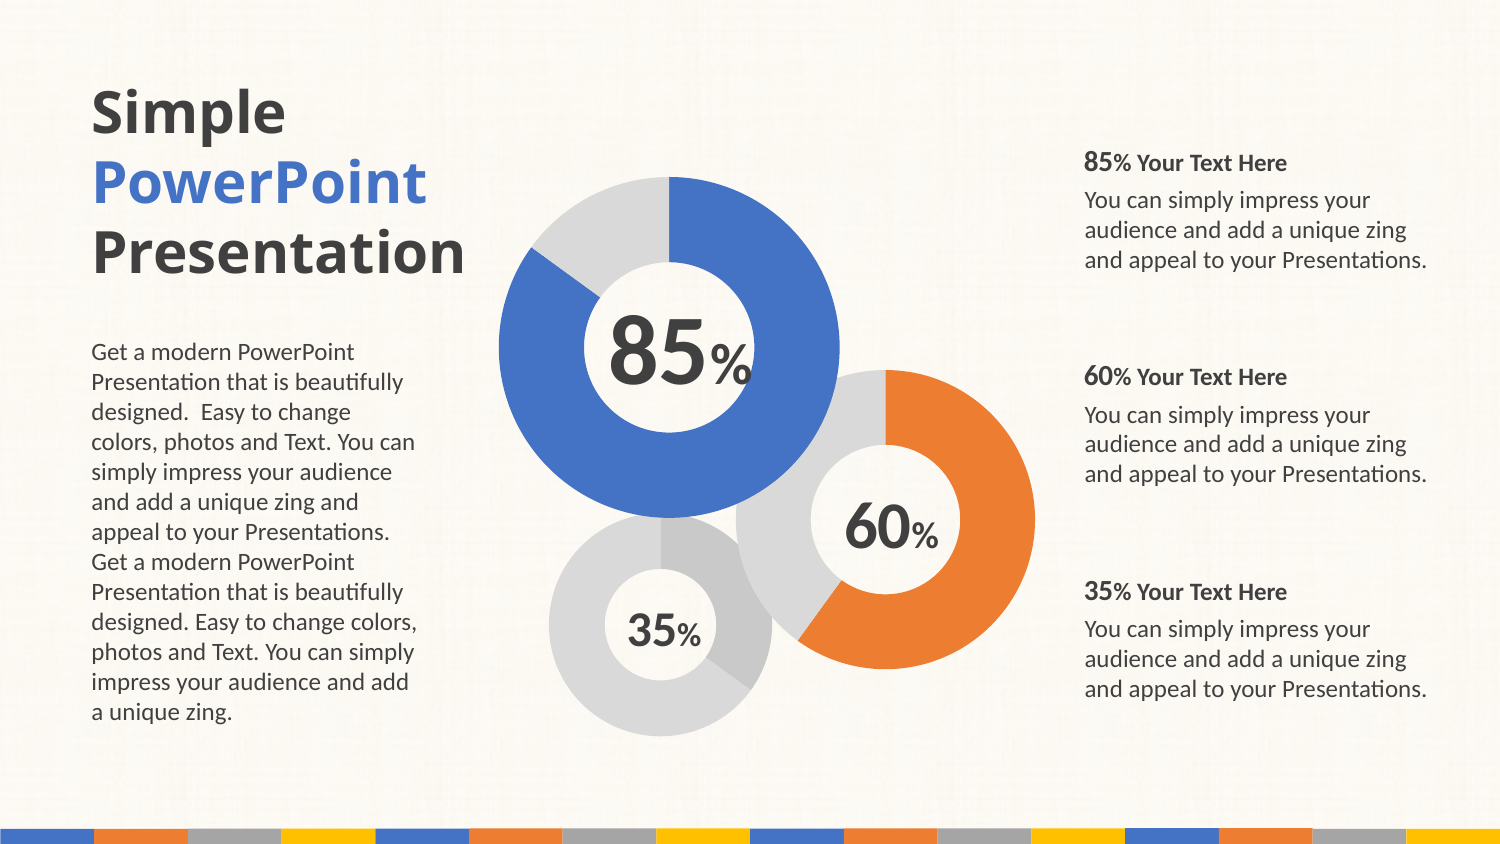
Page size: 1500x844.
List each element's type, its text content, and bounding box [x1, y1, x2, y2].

text_box Simple PowerPoint Presentation [76, 67, 502, 293]
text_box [1068, 348, 1447, 527]
text_box Get a modern PowerPoint Presentation that is beautifully designed. Easy to change colors, photos and Text. You can simply impress your audience and add a unique zing and appeal to your Presentations. Get a modern PowerPoint Presentation that is beautifully designed. Easy to change colors, photos and Text. You can simply impress your audience and add a unique zing. [76, 328, 434, 733]
chart [490, 161, 1040, 747]
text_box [1068, 563, 1447, 741]
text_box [1068, 134, 1447, 312]
